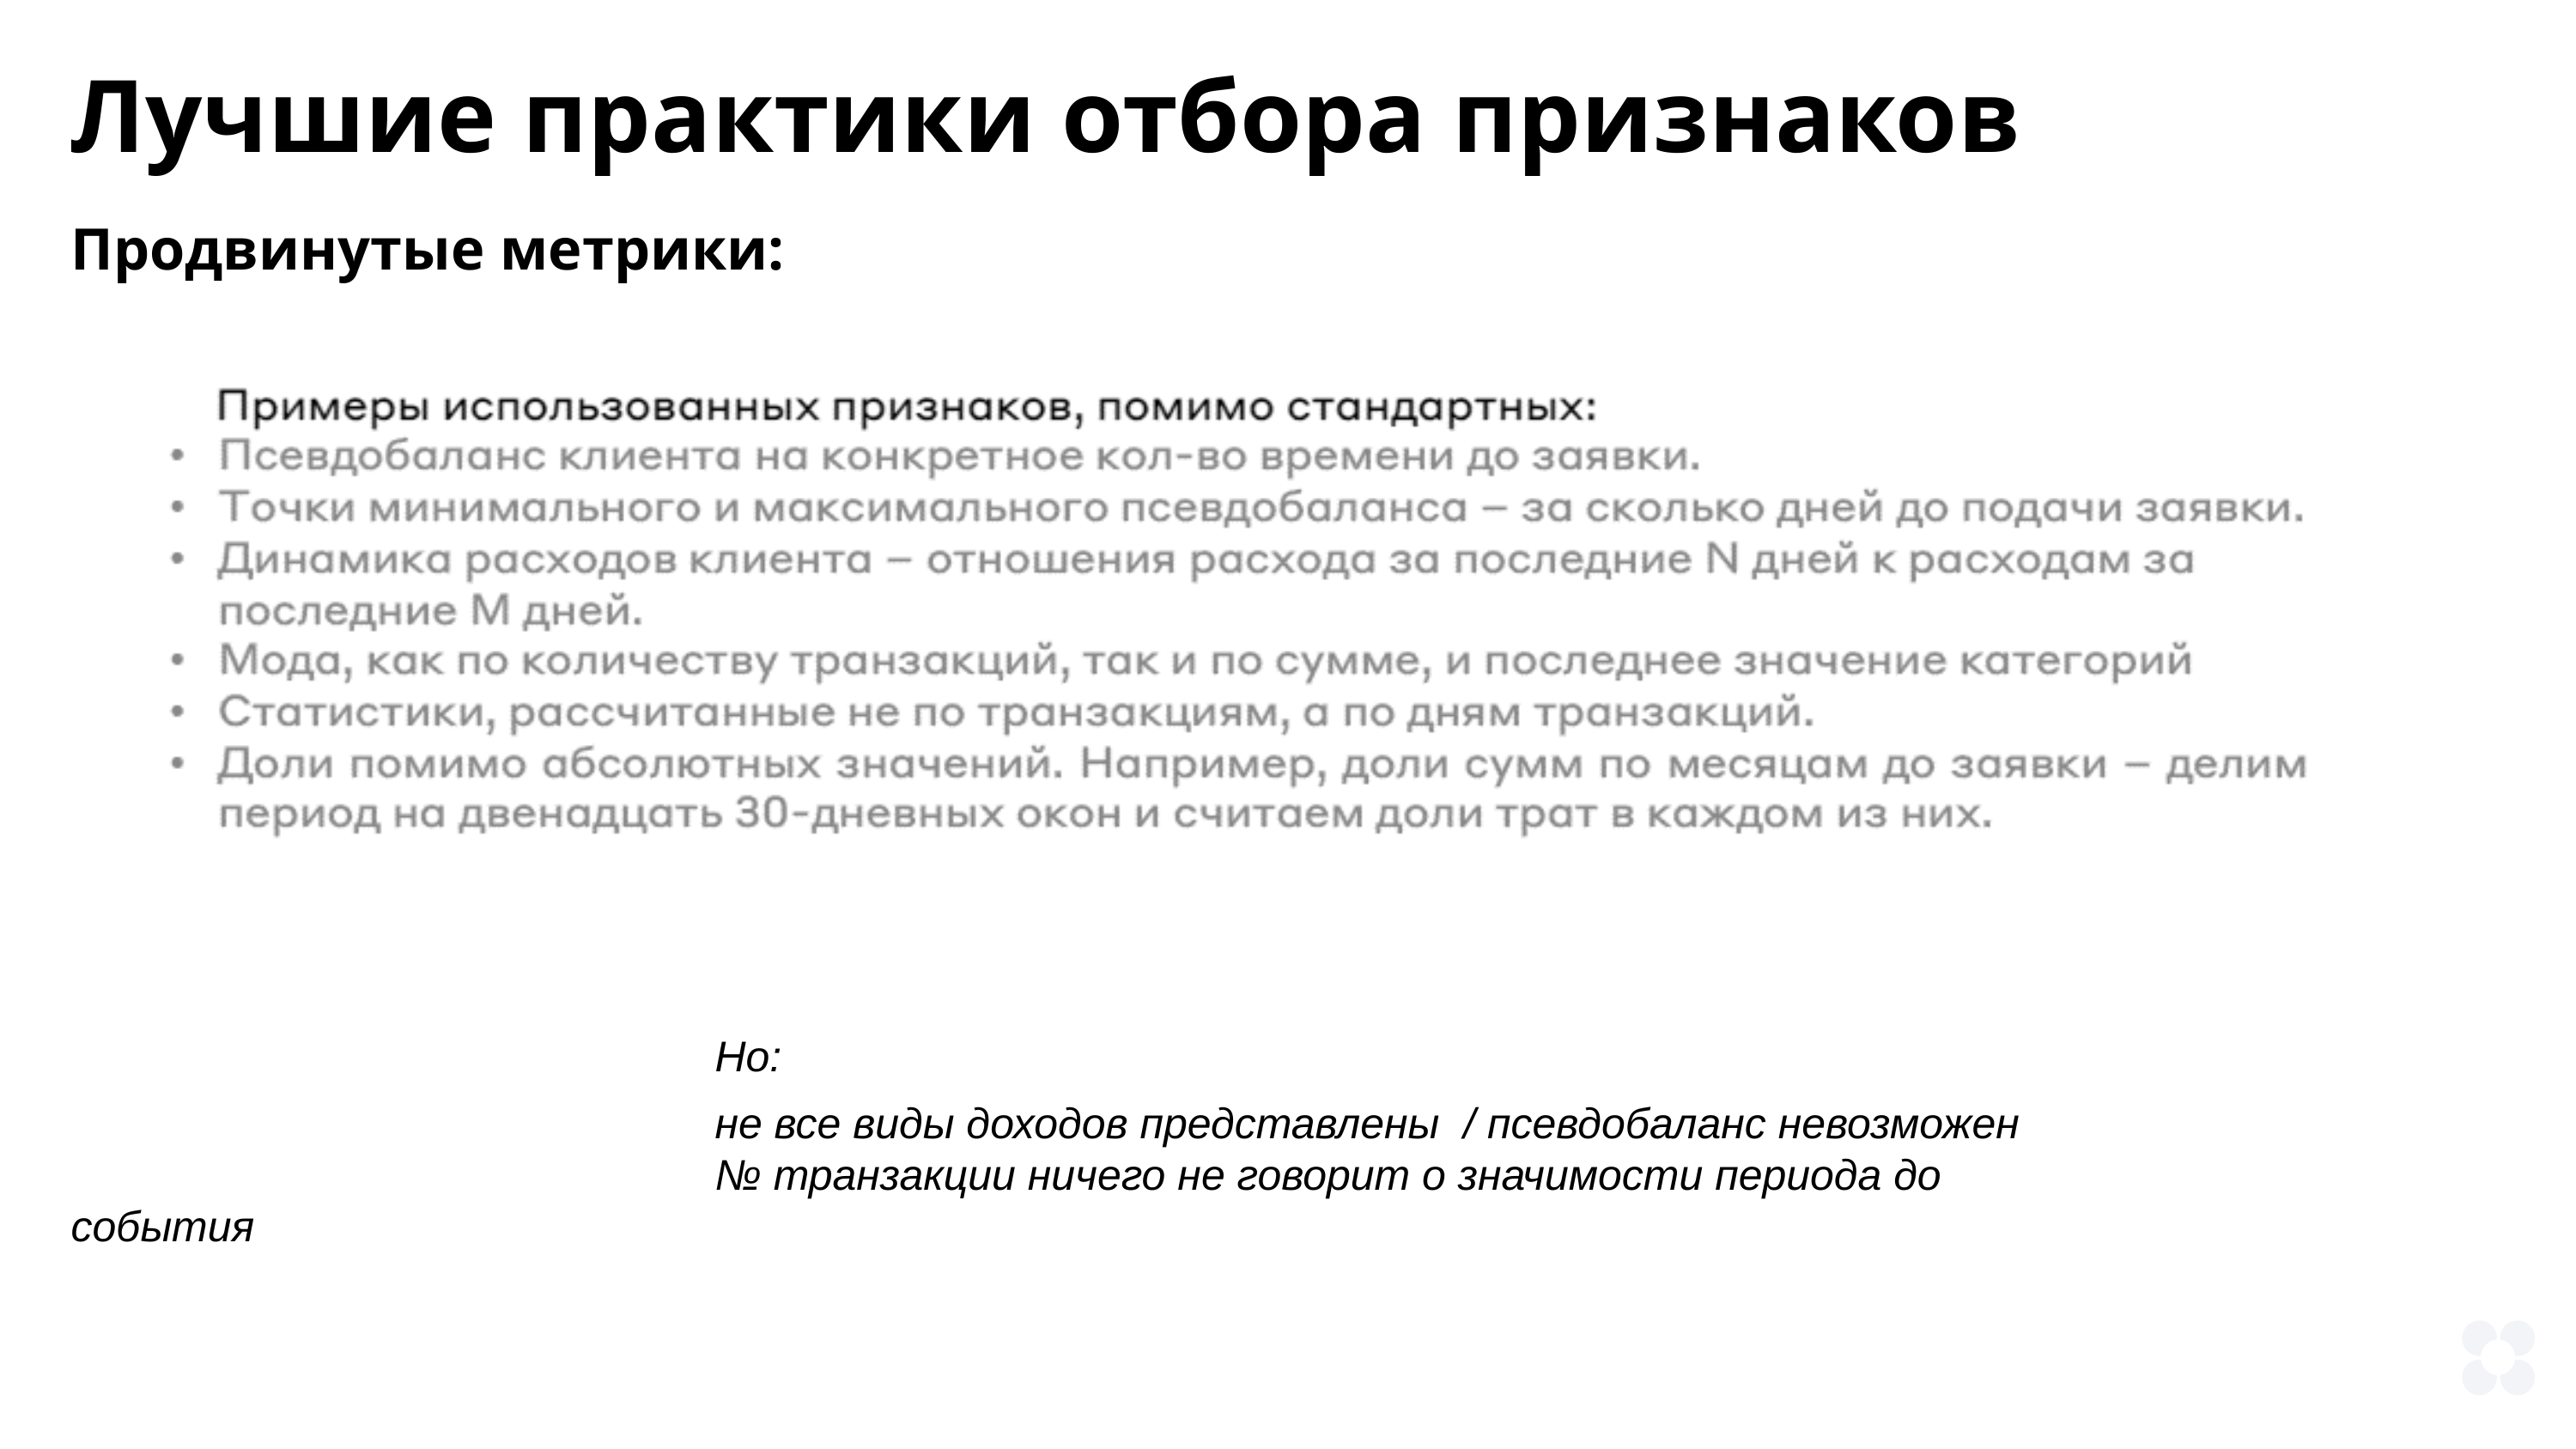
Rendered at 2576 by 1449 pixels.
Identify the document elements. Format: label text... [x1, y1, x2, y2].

text_box Лучшие практики отбора признаков Продвинутые метрики: Но: не все виды доходов представлены / псевдобаланс невозможен № транзакции ничего не говорит о значимости периода до события [70, 75, 2073, 203]
picture [141, 349, 2337, 857]
